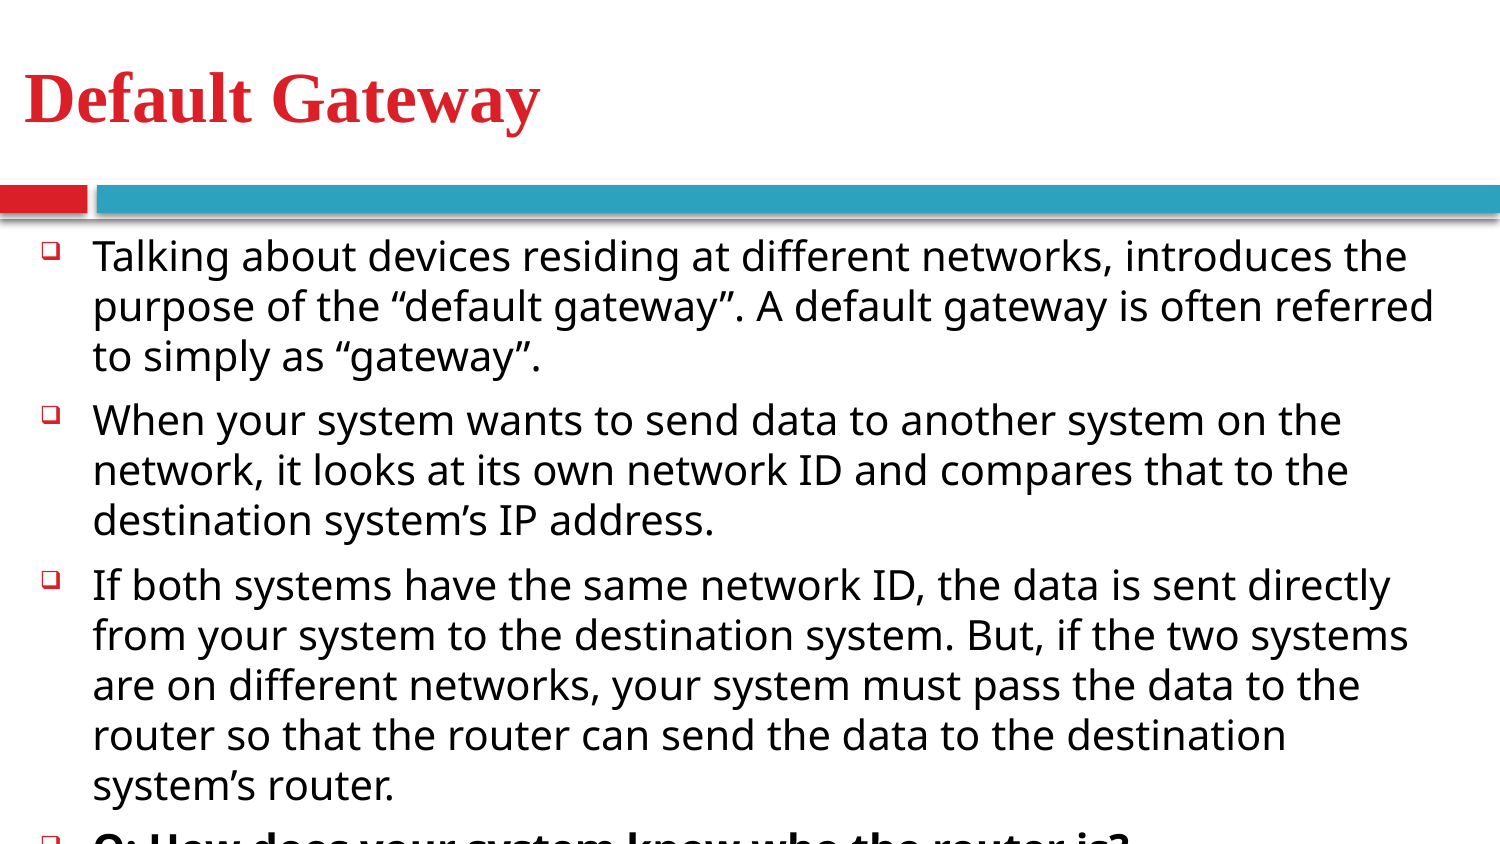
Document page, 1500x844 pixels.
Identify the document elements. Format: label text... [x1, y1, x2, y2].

text_box Talking about devices residing at different networks, introduces the purpose of the “default gateway”. A default gateway is often referred to simply as “gateway”. When your system wants to send data to another system on the network, it looks at its own network ID and compares that to the destination system’s IP address. If both systems have the same network ID, the data is sent directly from your system to the destination system. But, if the two systems are on different networks, your system must pass the data to the router so that the router can send the data to the destination system’s router. Q: How does your system know who the router is? A: The default gateway is the IP address of the router that can send data from your network to another network. [24, 221, 1475, 572]
text_box Default Gateway [24, 46, 1325, 140]
